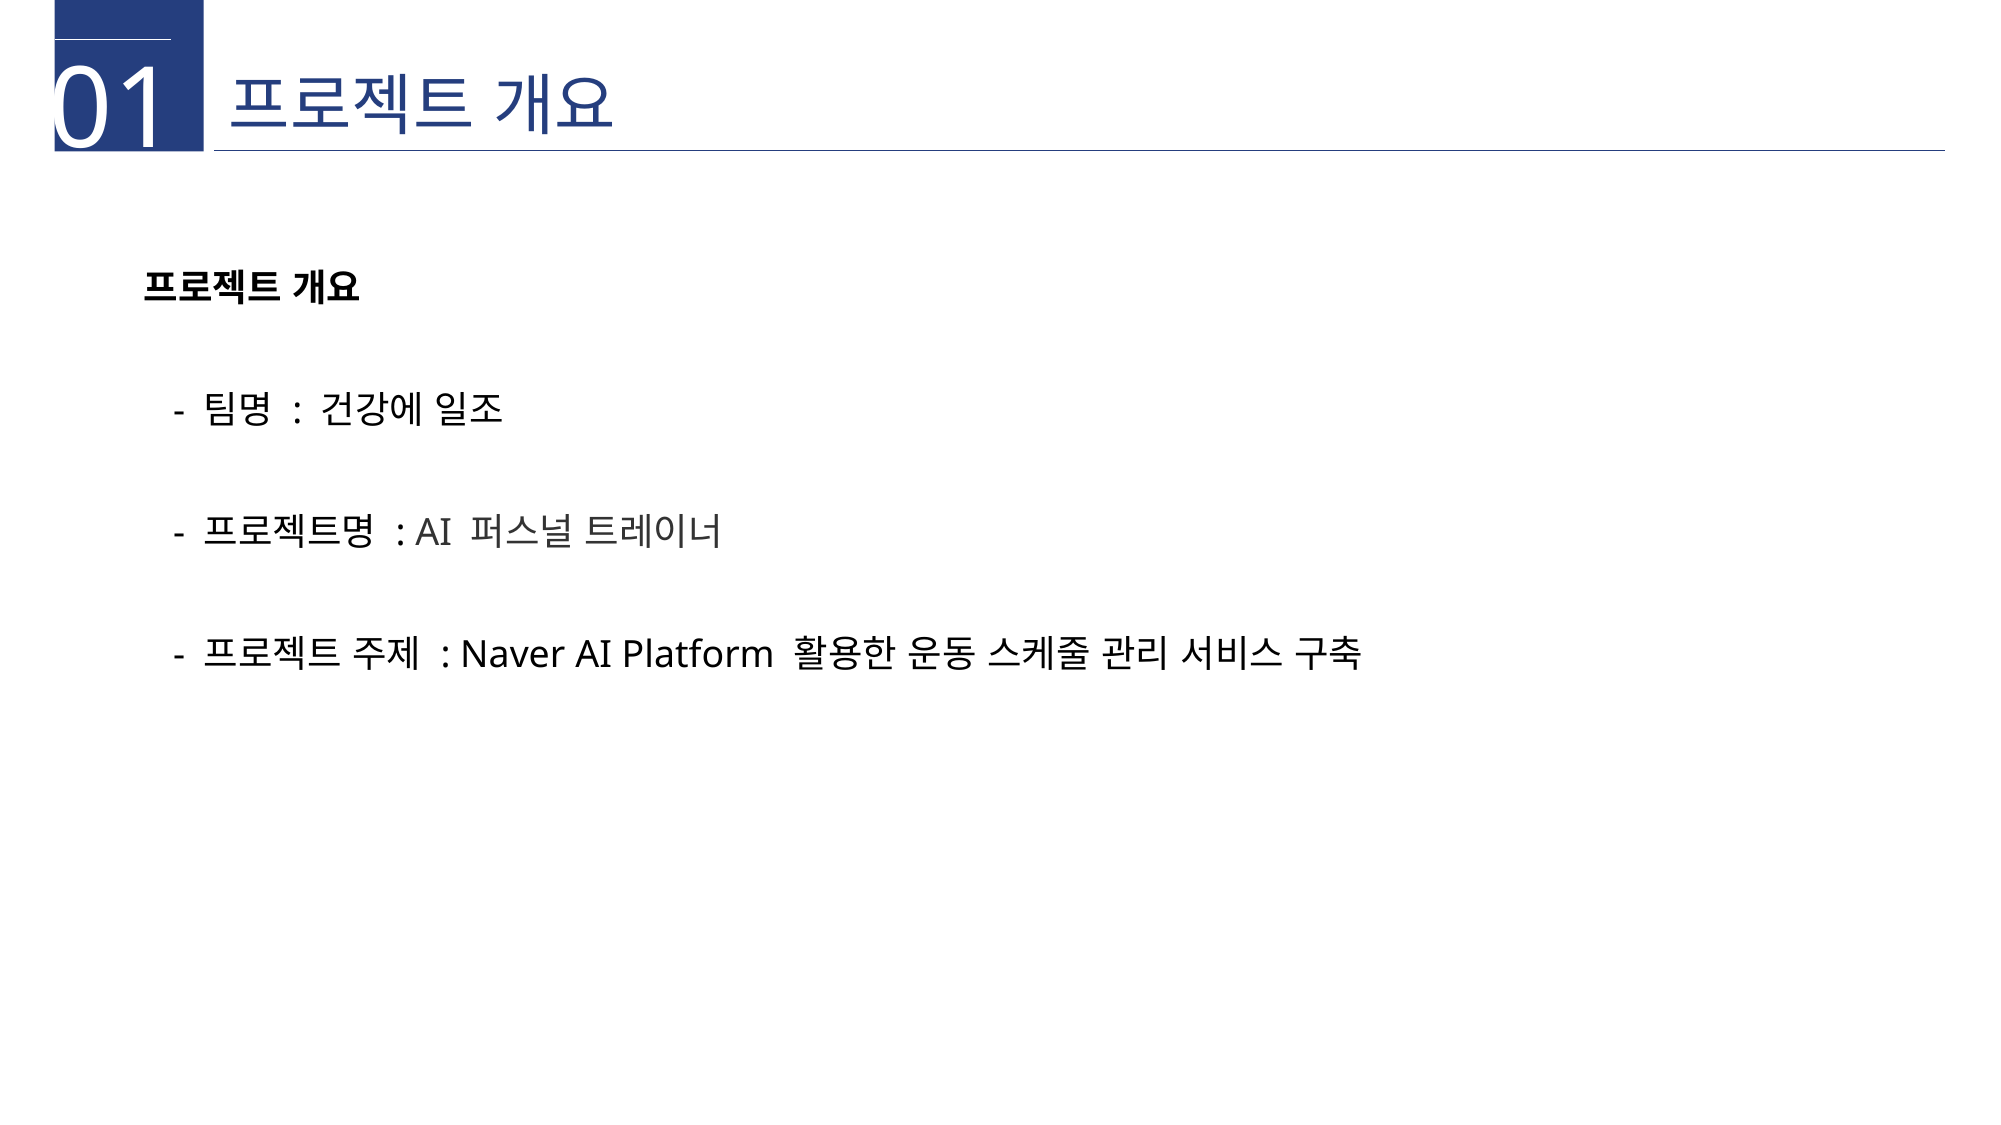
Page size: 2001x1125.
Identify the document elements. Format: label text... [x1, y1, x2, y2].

text_box 01 [34, 27, 428, 178]
text_box 프로젝트 개요 [428, 55, 1115, 150]
text_box [54, 0, 205, 27]
text_box 프로젝트 개요 - 팀명 : 건강에 일조 - 프로젝트명 : AI 퍼스널 트레이너 - 프로젝트 주제 : Naver AI Platform 활용한 운동 스케줄 관리 서비스 구축 [129, 229, 1441, 805]
